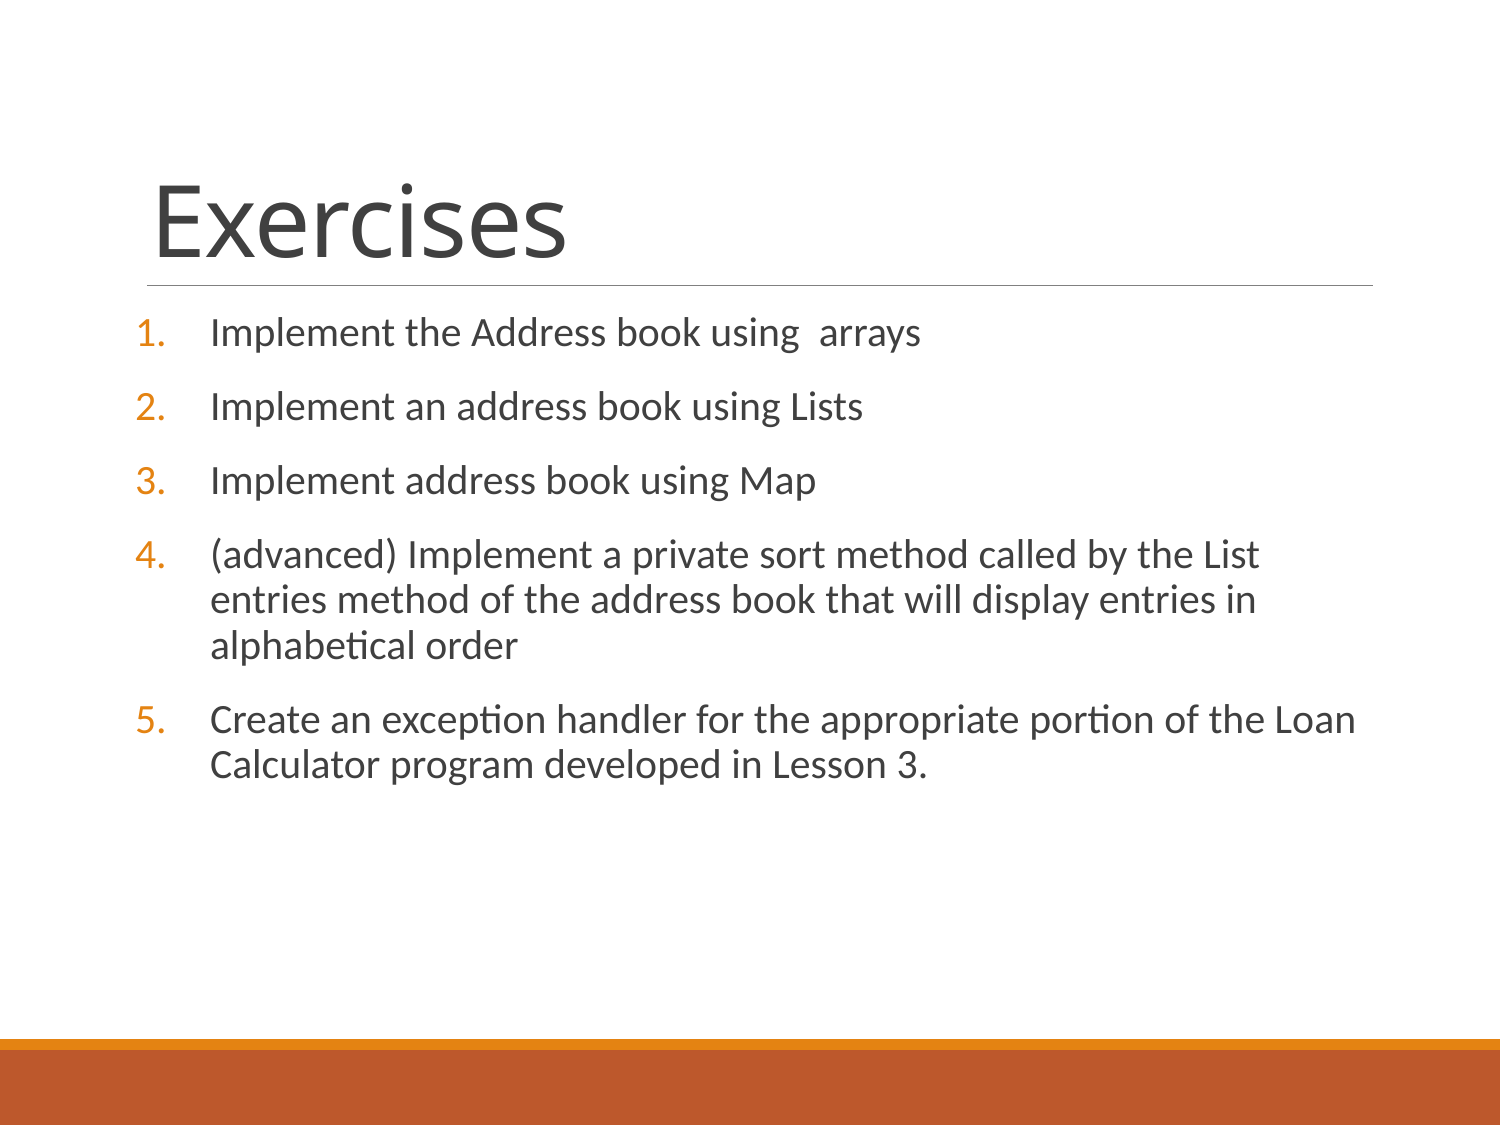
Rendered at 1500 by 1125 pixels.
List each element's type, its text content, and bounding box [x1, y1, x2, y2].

list Implement the Address book using arrays Implement an address book using Lists Implement address book using Map (advanced) Implement a private sort method called by the List entries method of the address book that will display entries in alphabetical order Create an exception handler for the appropriate portion of the Loan Calculator program developed in Lesson 3. [135, 302, 1373, 963]
title Exercises [135, 47, 1373, 285]
